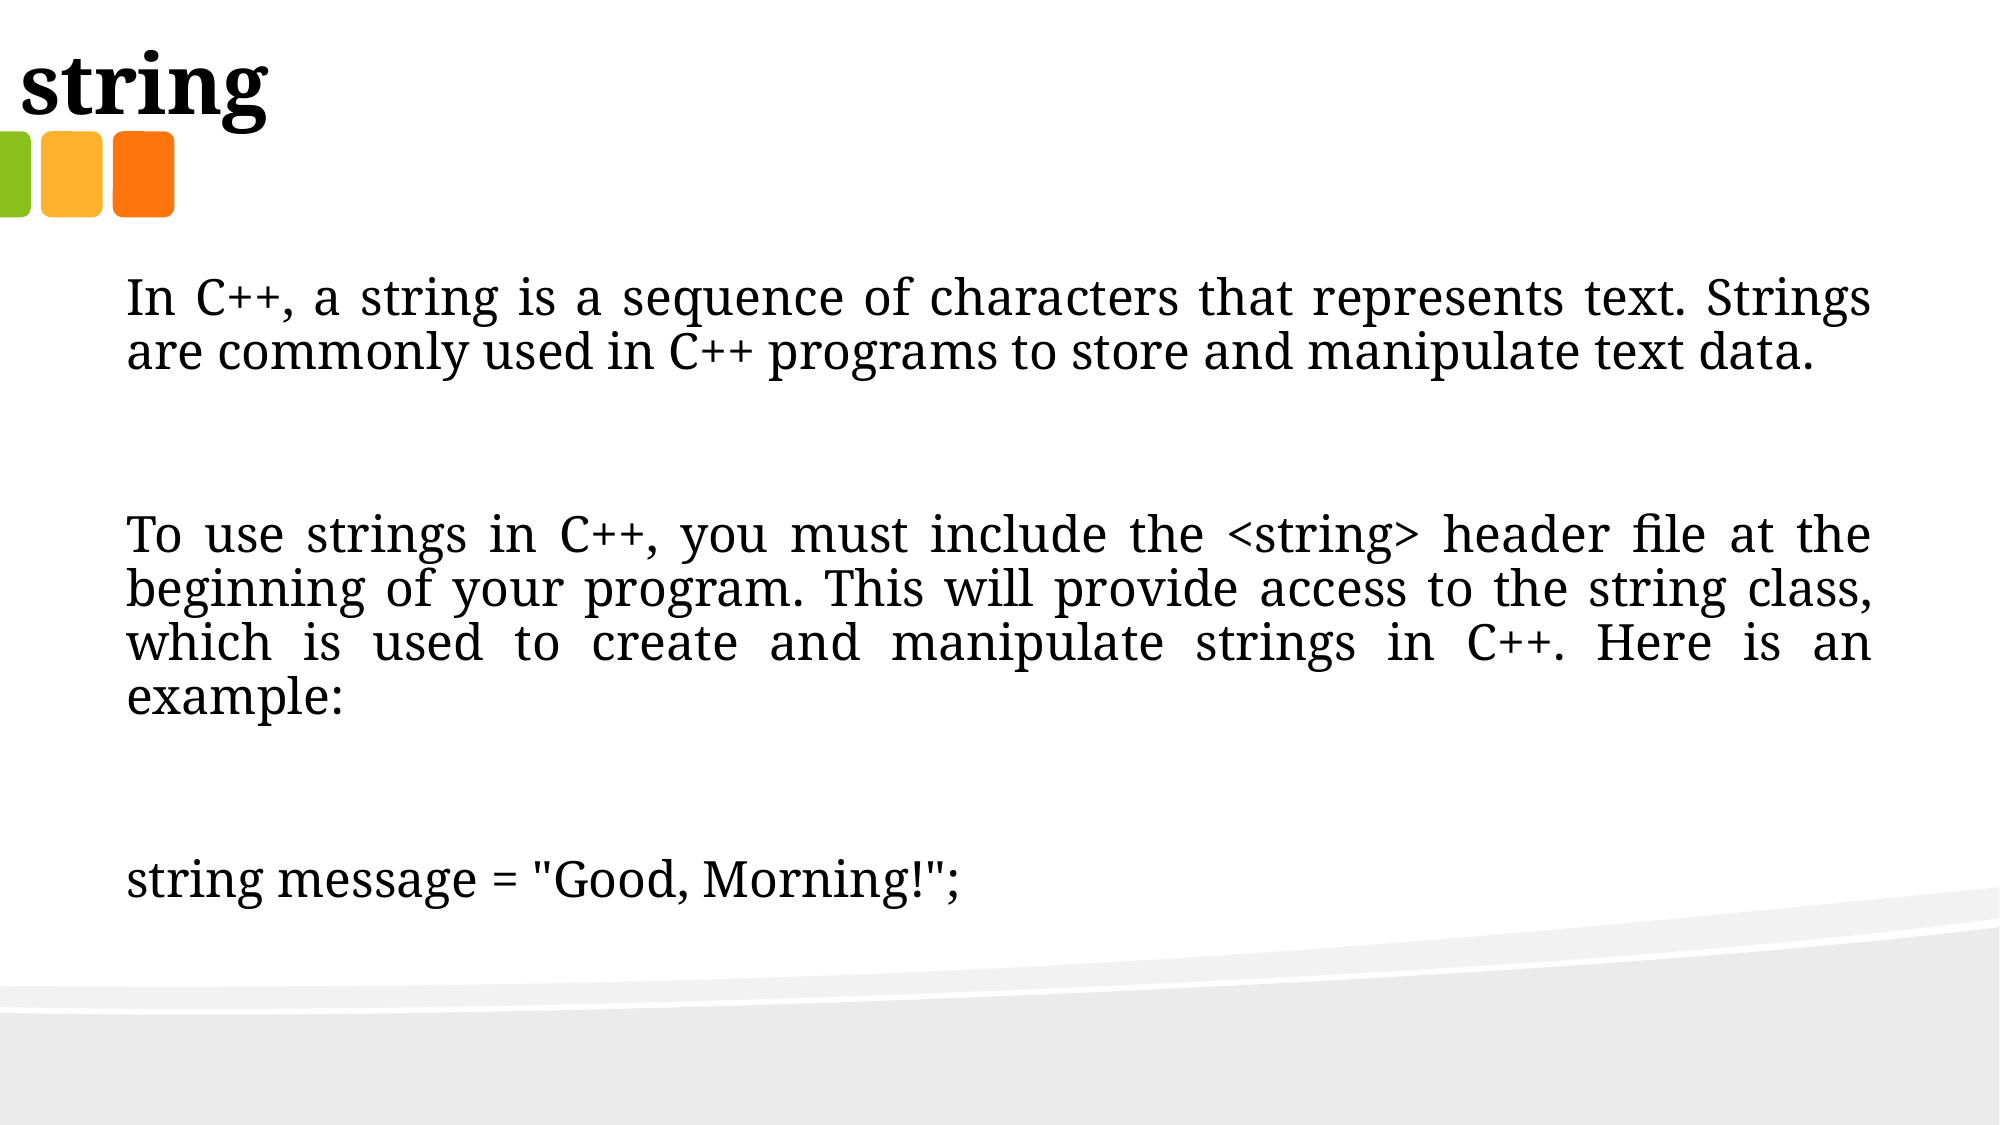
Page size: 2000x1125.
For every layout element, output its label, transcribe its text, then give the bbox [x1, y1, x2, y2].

list In C++, a string is a sequence of characters that represents text. Strings are commonly used in C++ programs to store and manipulate text data. To use strings in C++, you must include the <string> header file at the beginning of your program. This will provide access to the string class, which is used to create and manipulate strings in C++. Here is an example: string message = "Good, Morning!"; [106, 262, 1894, 1038]
text_box string [0, 1, 1540, 141]
